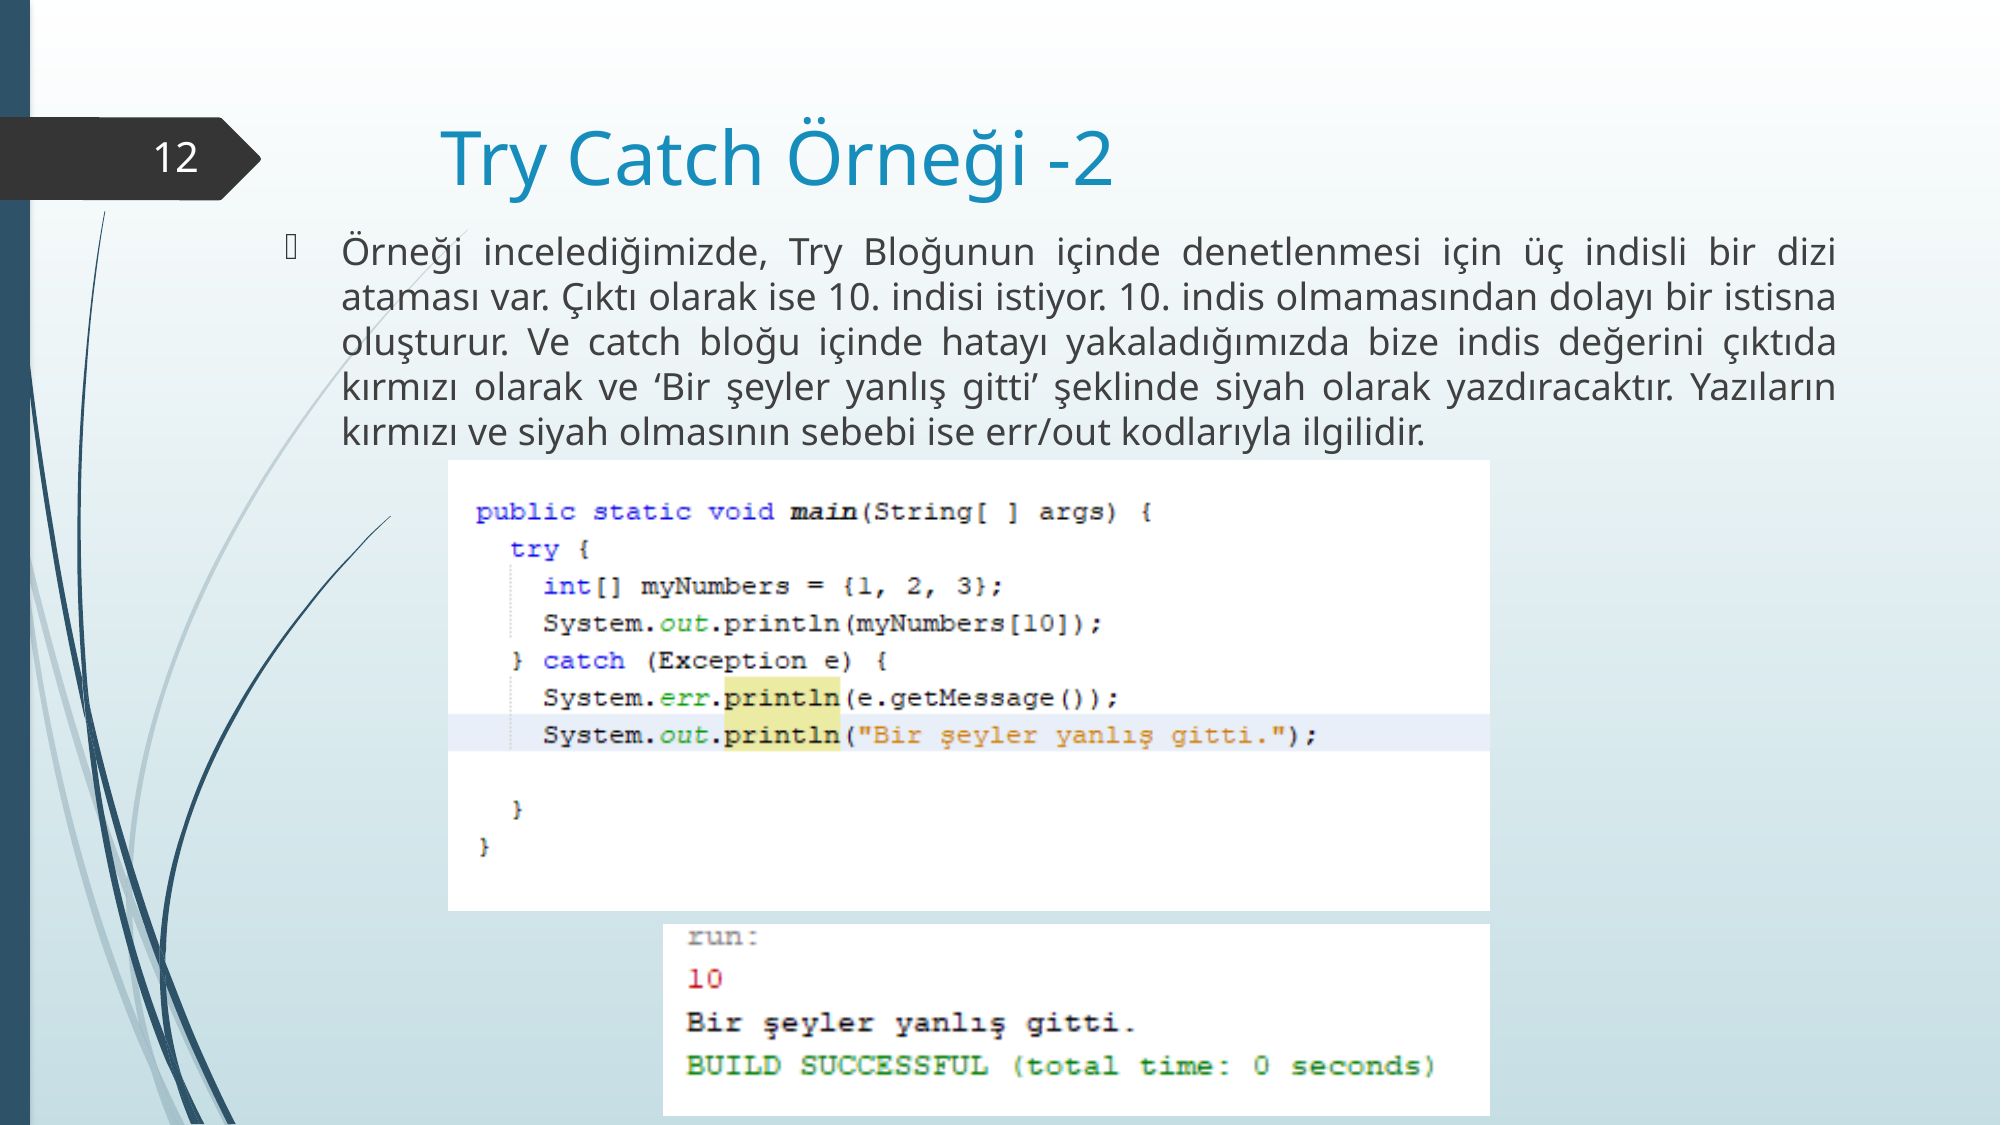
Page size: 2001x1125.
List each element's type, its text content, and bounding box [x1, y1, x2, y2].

title Try Catch Örneği -2 [425, 102, 1888, 313]
picture [447, 459, 1490, 911]
slide_number 12 [87, 129, 216, 190]
list Örneği incelediğimizde, Try Bloğunun içinde denetlenmesi için üç indisli bir dizi ataması var. Çıktı olarak ise 10. indisi istiyor. 10. indis olmamasından dolayı bir istisna oluşturur. Ve catch bloğu içinde hatayı yakaladığımızda bize indis değerini çıktıda kırmızı olarak ve ‘Bir şeyler yanlış gitti’ şeklinde siyah olarak yazdıracaktır. Yazıların kırmızı ve siyah olmasının sebebi ise err/out kodlarıyla ilgilidir. [269, 220, 1854, 466]
picture [663, 923, 1491, 1116]
